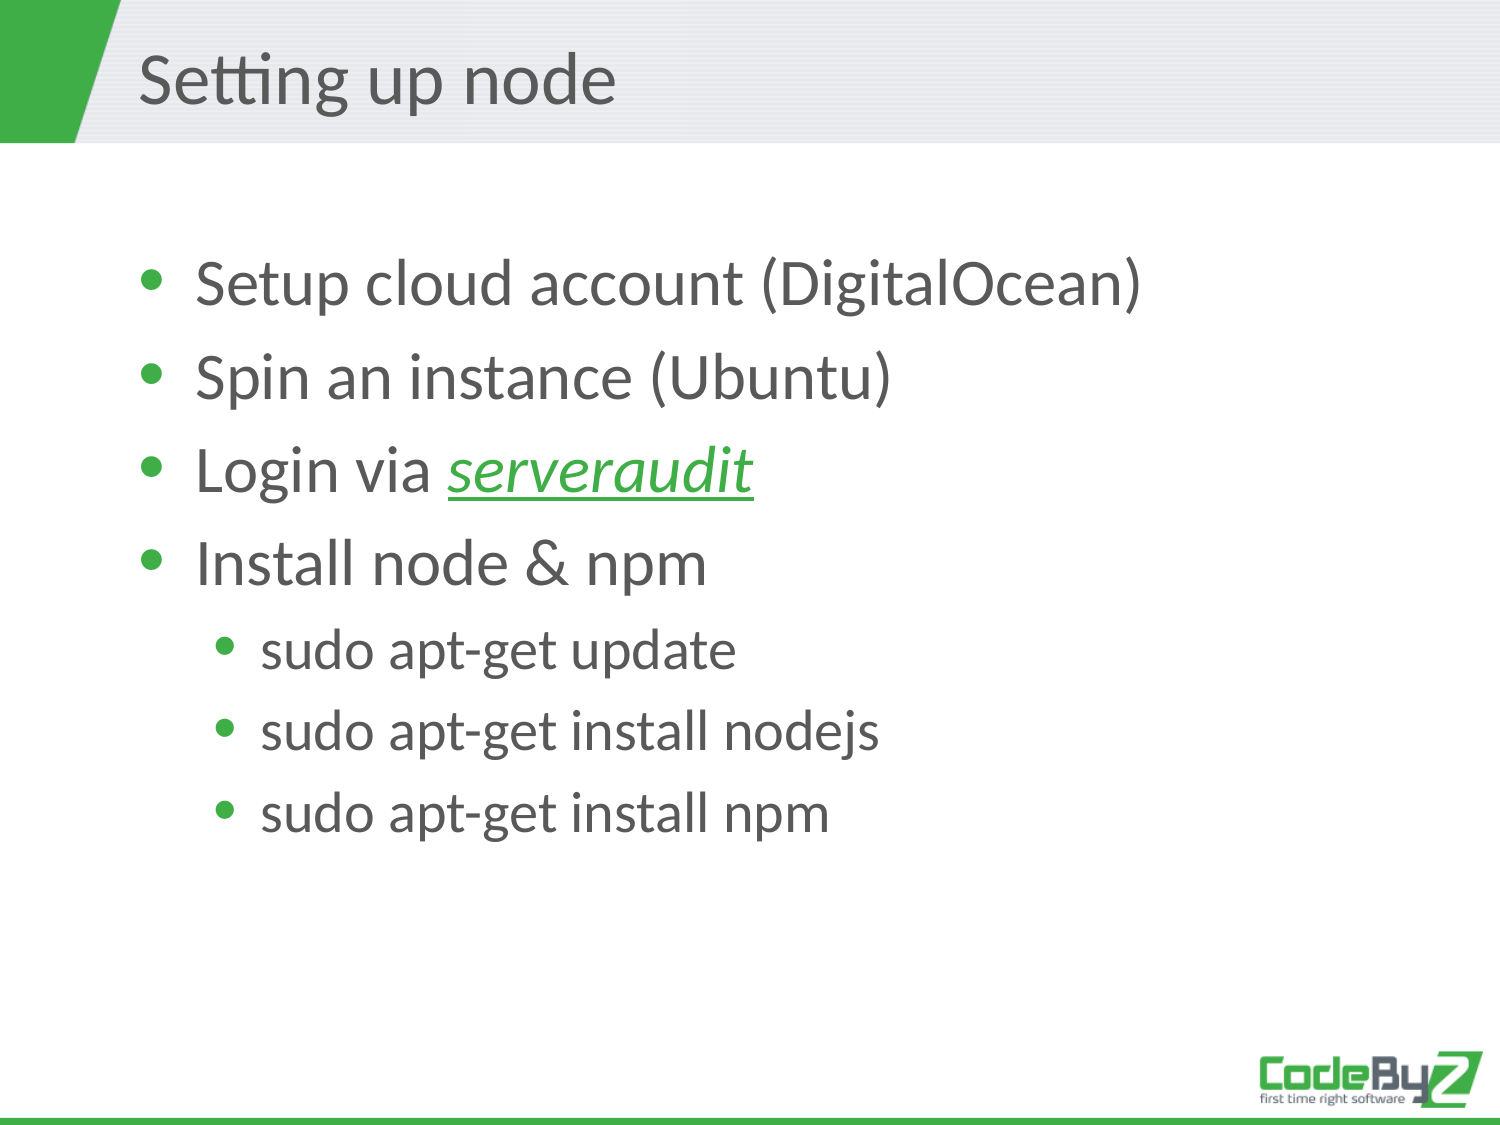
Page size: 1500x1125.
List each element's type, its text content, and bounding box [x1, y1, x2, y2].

picture [0, 0, 1500, 1117]
title Setting up node [123, 0, 1425, 149]
list Setup cloud account (DigitalOcean) Spin an instance (Ubuntu) Login via serveraudit Install node & npm sudo apt-get update sudo apt-get install nodejs sudo apt-get install npm [123, 231, 1425, 975]
